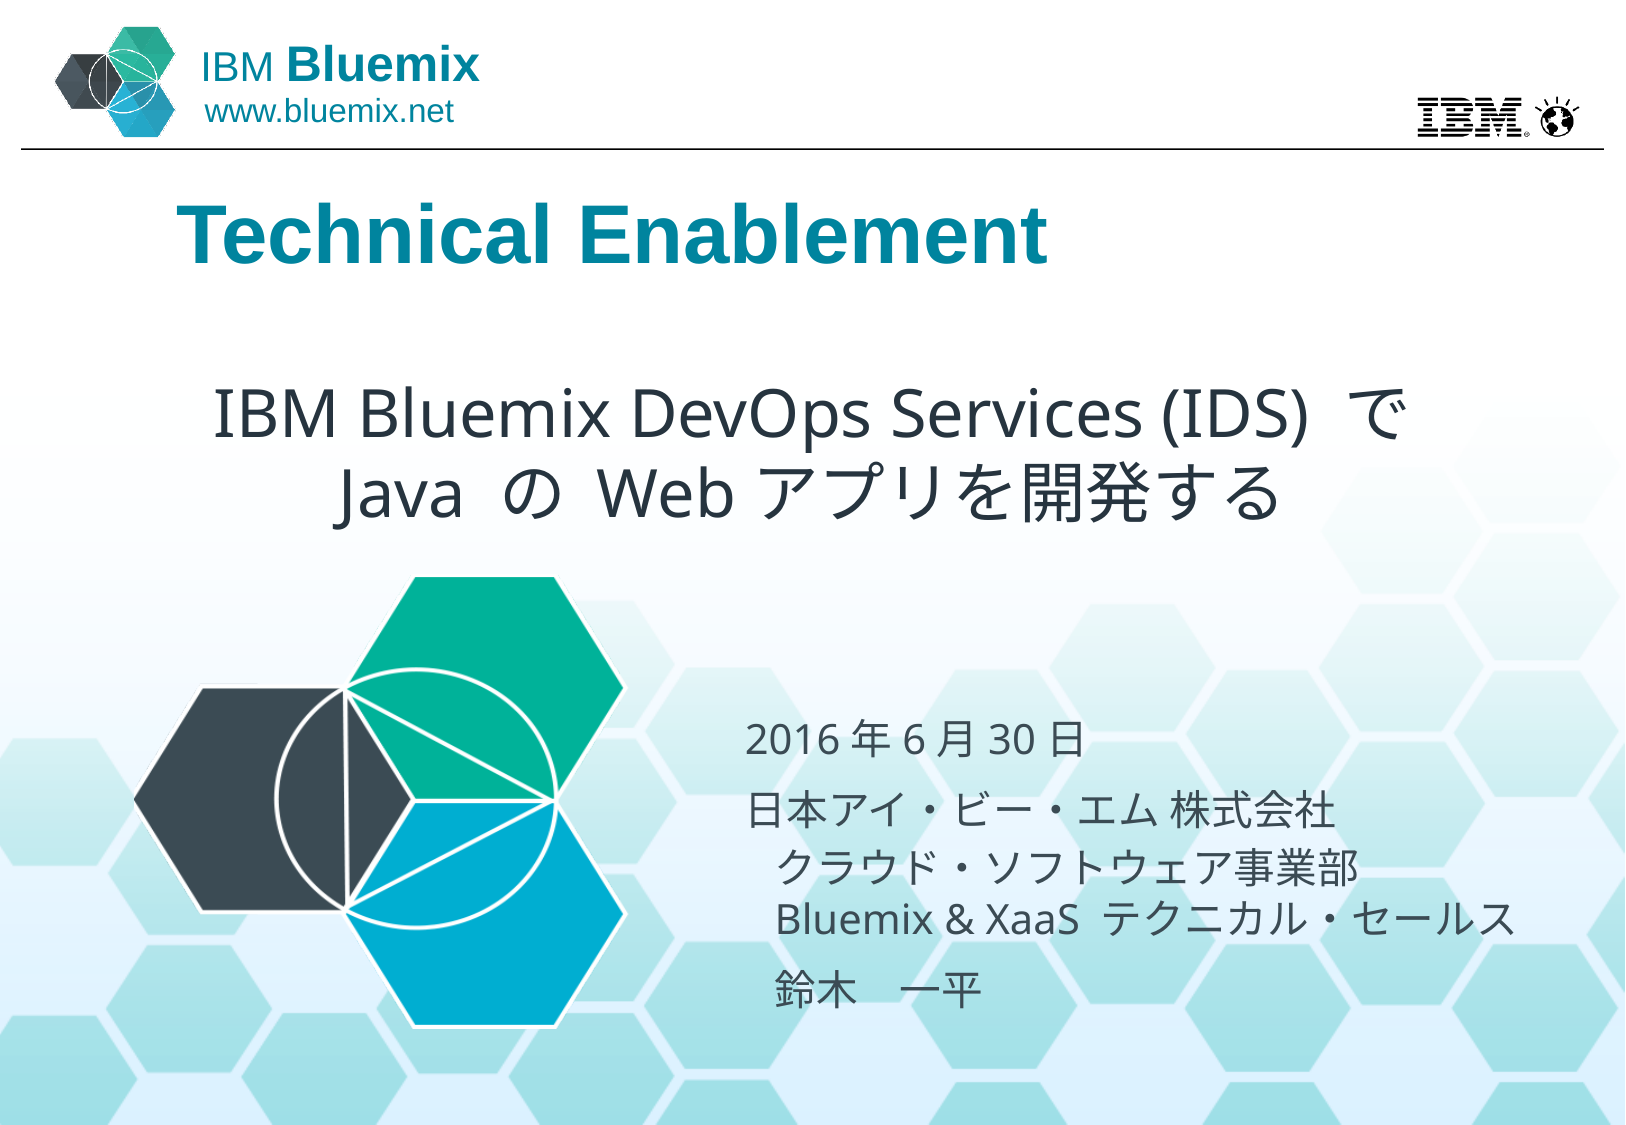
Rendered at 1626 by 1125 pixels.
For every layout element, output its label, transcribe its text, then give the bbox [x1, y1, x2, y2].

title IBM Bluemix DevOps Services (IDS) で Java の Webアプリを開発する [108, 288, 1517, 539]
picture [1402, 82, 1591, 148]
subtitle 2016年6月30日 日本アイ・ビー・エム 株式会社 クラウド・ソフトウェア事業部 Bluemix & XaaS テクニカル・セールス 鈴木 一平 [729, 705, 1574, 1029]
picture [0, 312, 1625, 1125]
picture [53, 25, 176, 138]
